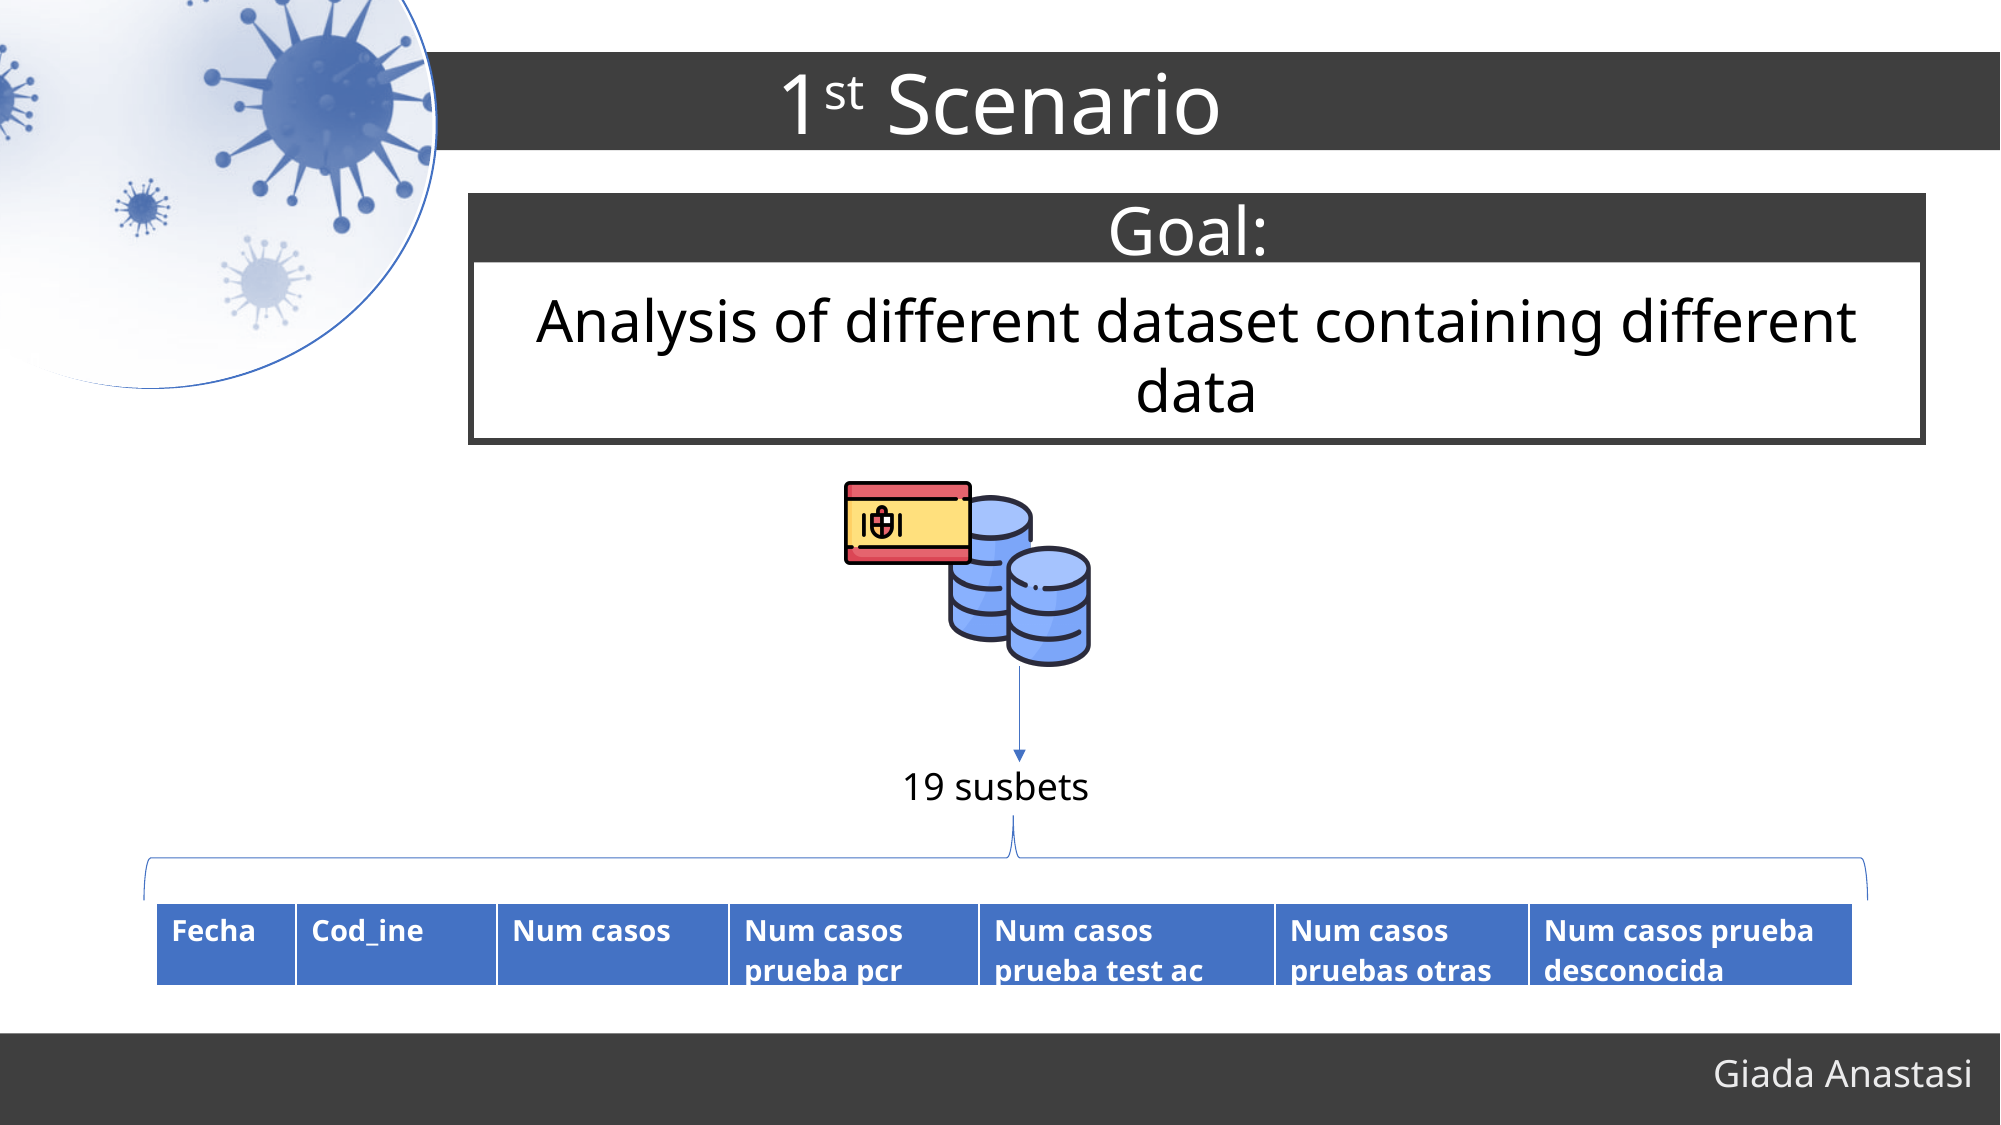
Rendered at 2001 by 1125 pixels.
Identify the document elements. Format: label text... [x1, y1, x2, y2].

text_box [844, 459, 1091, 667]
table_header Fecha [157, 904, 295, 985]
table_header Num casos pruebas otras [1276, 904, 1528, 985]
table_header Num casos prueba desconocida [1530, 904, 1852, 985]
text_box Analysis of different dataset containing different data [470, 263, 1924, 443]
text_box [0, 0, 437, 388]
table_header Num casos [498, 904, 728, 985]
text_box Goal: [470, 195, 1924, 263]
text_box Giada Anastasi [1698, 1042, 1988, 1103]
text_box 19 susbets [887, 755, 1105, 816]
table_header Num casos prueba pcr [730, 904, 978, 985]
text_box [0, 1032, 2000, 1125]
text_box [143, 815, 1869, 901]
text_box 1st Scenario [437, 51, 2000, 151]
table_header Num casos prueba test ac [980, 904, 1274, 985]
table_header Cod_ine [297, 904, 496, 985]
